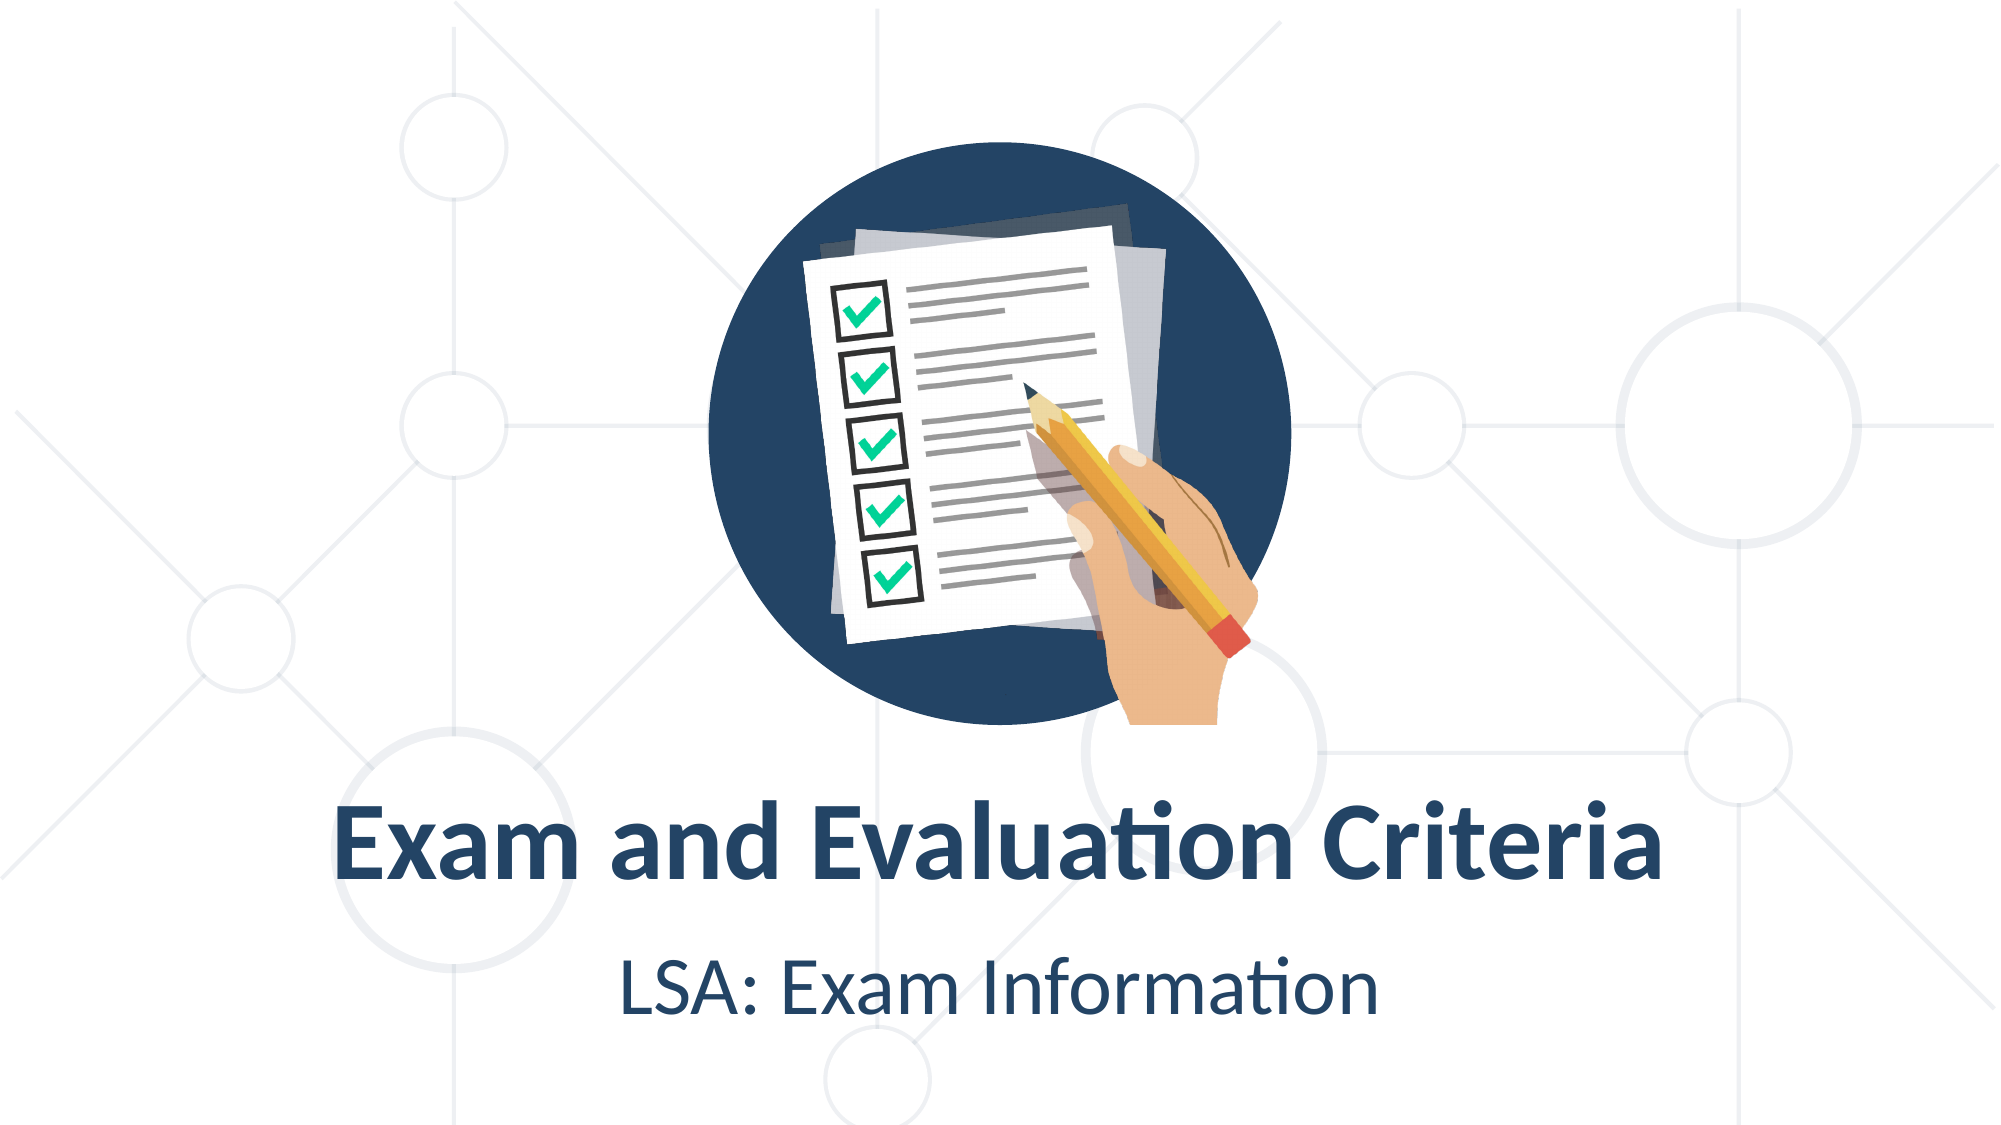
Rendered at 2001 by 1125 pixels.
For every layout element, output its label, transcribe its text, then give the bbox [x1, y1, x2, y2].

subtitle LSA: Exam Information [100, 916, 1900, 1043]
title Exam and Evaluation Criteria [100, 771, 1900, 898]
picture [724, 162, 1288, 726]
